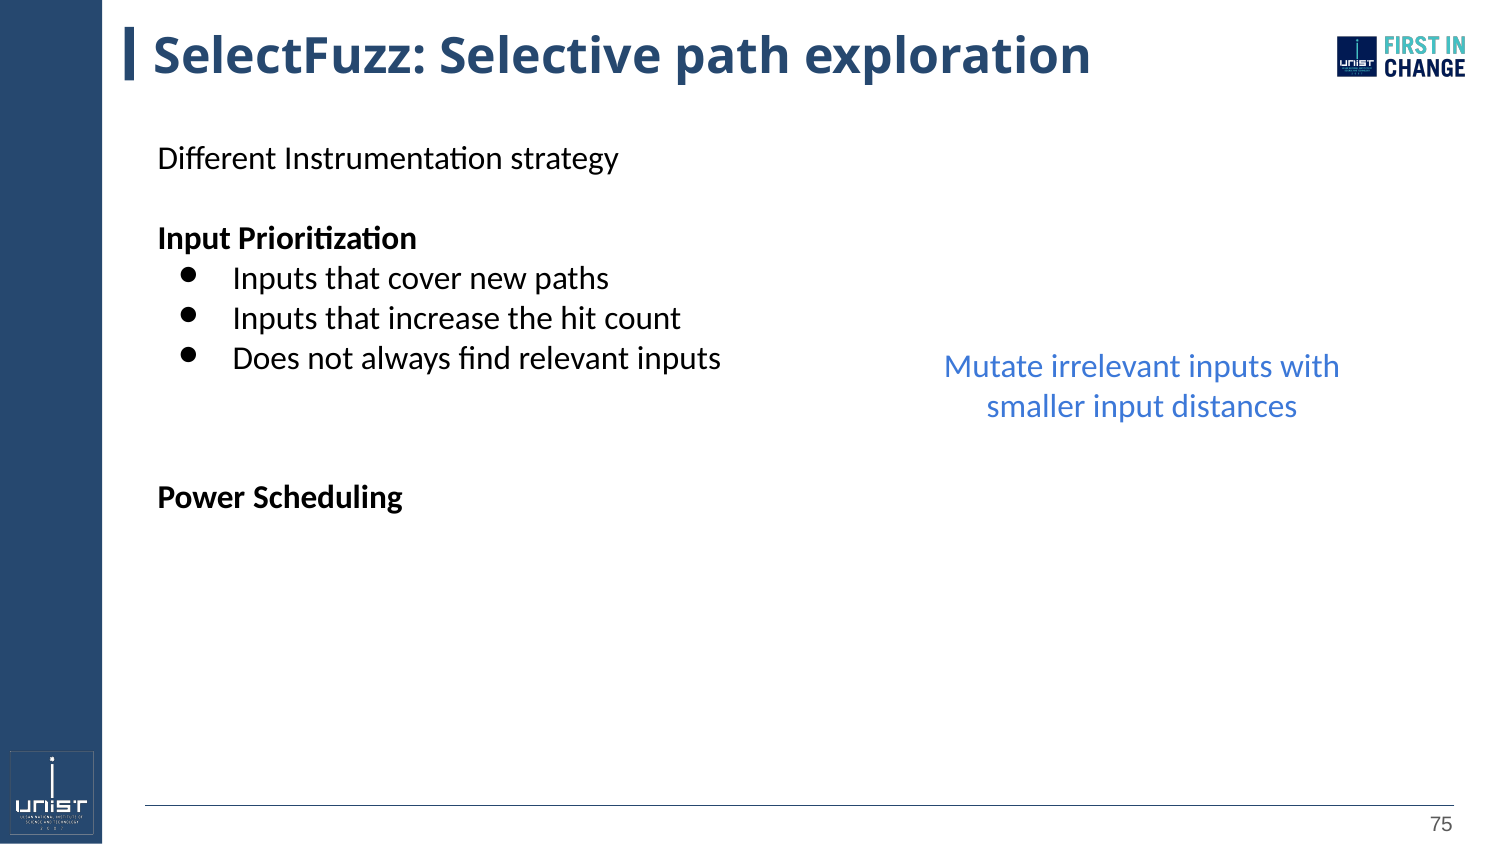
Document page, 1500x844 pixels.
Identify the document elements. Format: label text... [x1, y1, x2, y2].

picture [1336, 35, 1466, 78]
text_box [0, 0, 103, 844]
text_box Mutate irrelevant inputs with smaller input distances [813, 329, 1397, 438]
text_box SelectFuzz: Selective path exploration [142, 17, 1287, 121]
text_box Different Instrumentation strategy Input Prioritization Inputs that cover new paths Inputs that increase the hit count Does not always find relevant inputs Power Scheduling [142, 121, 1378, 752]
text_box [124, 26, 134, 81]
picture [6, 739, 102, 838]
slide_number 75 [1377, 790, 1468, 844]
